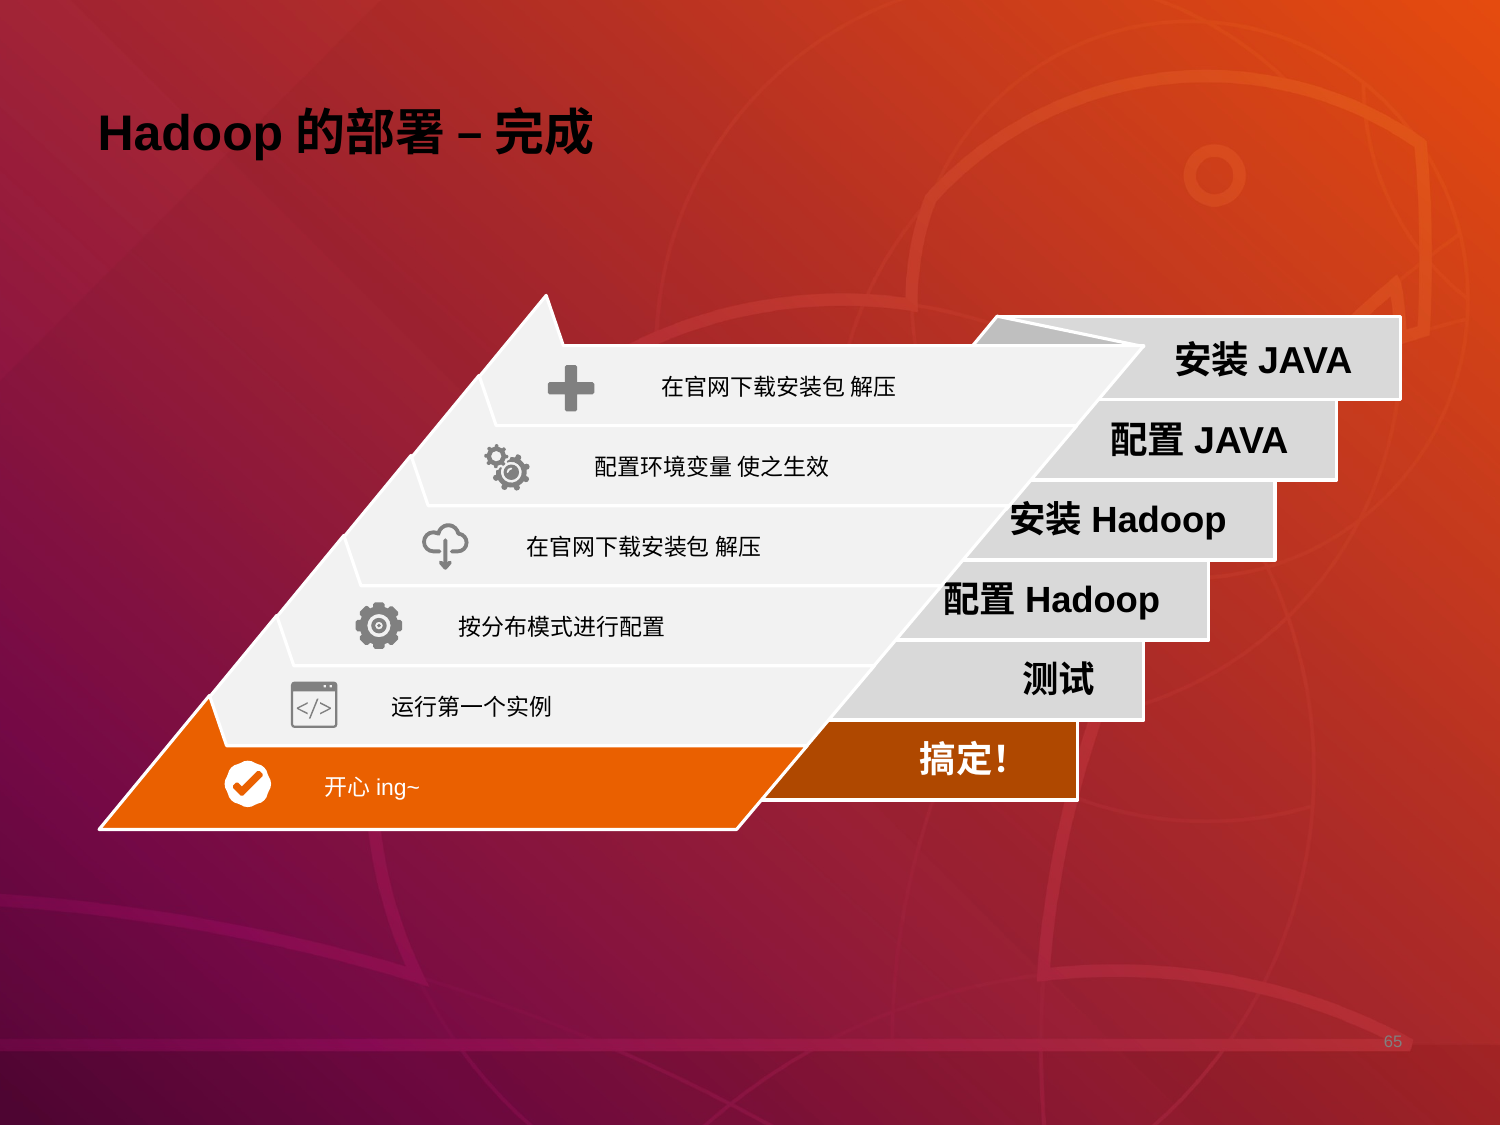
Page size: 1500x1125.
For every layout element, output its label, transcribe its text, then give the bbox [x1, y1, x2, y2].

text_box [99, 695, 808, 830]
text_box [277, 535, 942, 665]
text_box [345, 455, 1009, 585]
text_box [480, 295, 1144, 426]
text_box 配置JAVA [1032, 400, 1337, 480]
slide_number 65 [1059, 1023, 1418, 1058]
text_box [422, 523, 469, 554]
text_box [484, 444, 530, 491]
text_box 运行第一个实例 [376, 679, 762, 738]
text_box [890, 548, 1087, 649]
text_box [290, 681, 338, 728]
text_box [547, 365, 595, 412]
text_box [355, 602, 403, 649]
text_box [973, 316, 1136, 345]
text_box 开心ing~ [309, 759, 695, 818]
text_box 测试 [829, 640, 1144, 721]
text_box 配置环境变量 使之生效 [579, 439, 964, 498]
picture [0, 0, 1500, 1125]
text_box [224, 760, 272, 808]
text_box 在官网下载安装包 解压 [646, 359, 1031, 418]
text_box 搞定！ [762, 721, 1078, 801]
text_box [210, 615, 875, 745]
title Hadoop的部署 – 完成 [82, 0, 1418, 169]
text_box [412, 375, 1077, 510]
text_box 安装Hadoop [974, 480, 1276, 560]
text_box 按分布模式进行配置 [444, 599, 829, 658]
text_box 安装JAVA [1002, 316, 1401, 400]
text_box 配置Hadoop [1038, 560, 1209, 640]
text_box 在官网下载安装包 解压 [511, 519, 896, 578]
text_box [439, 538, 452, 570]
